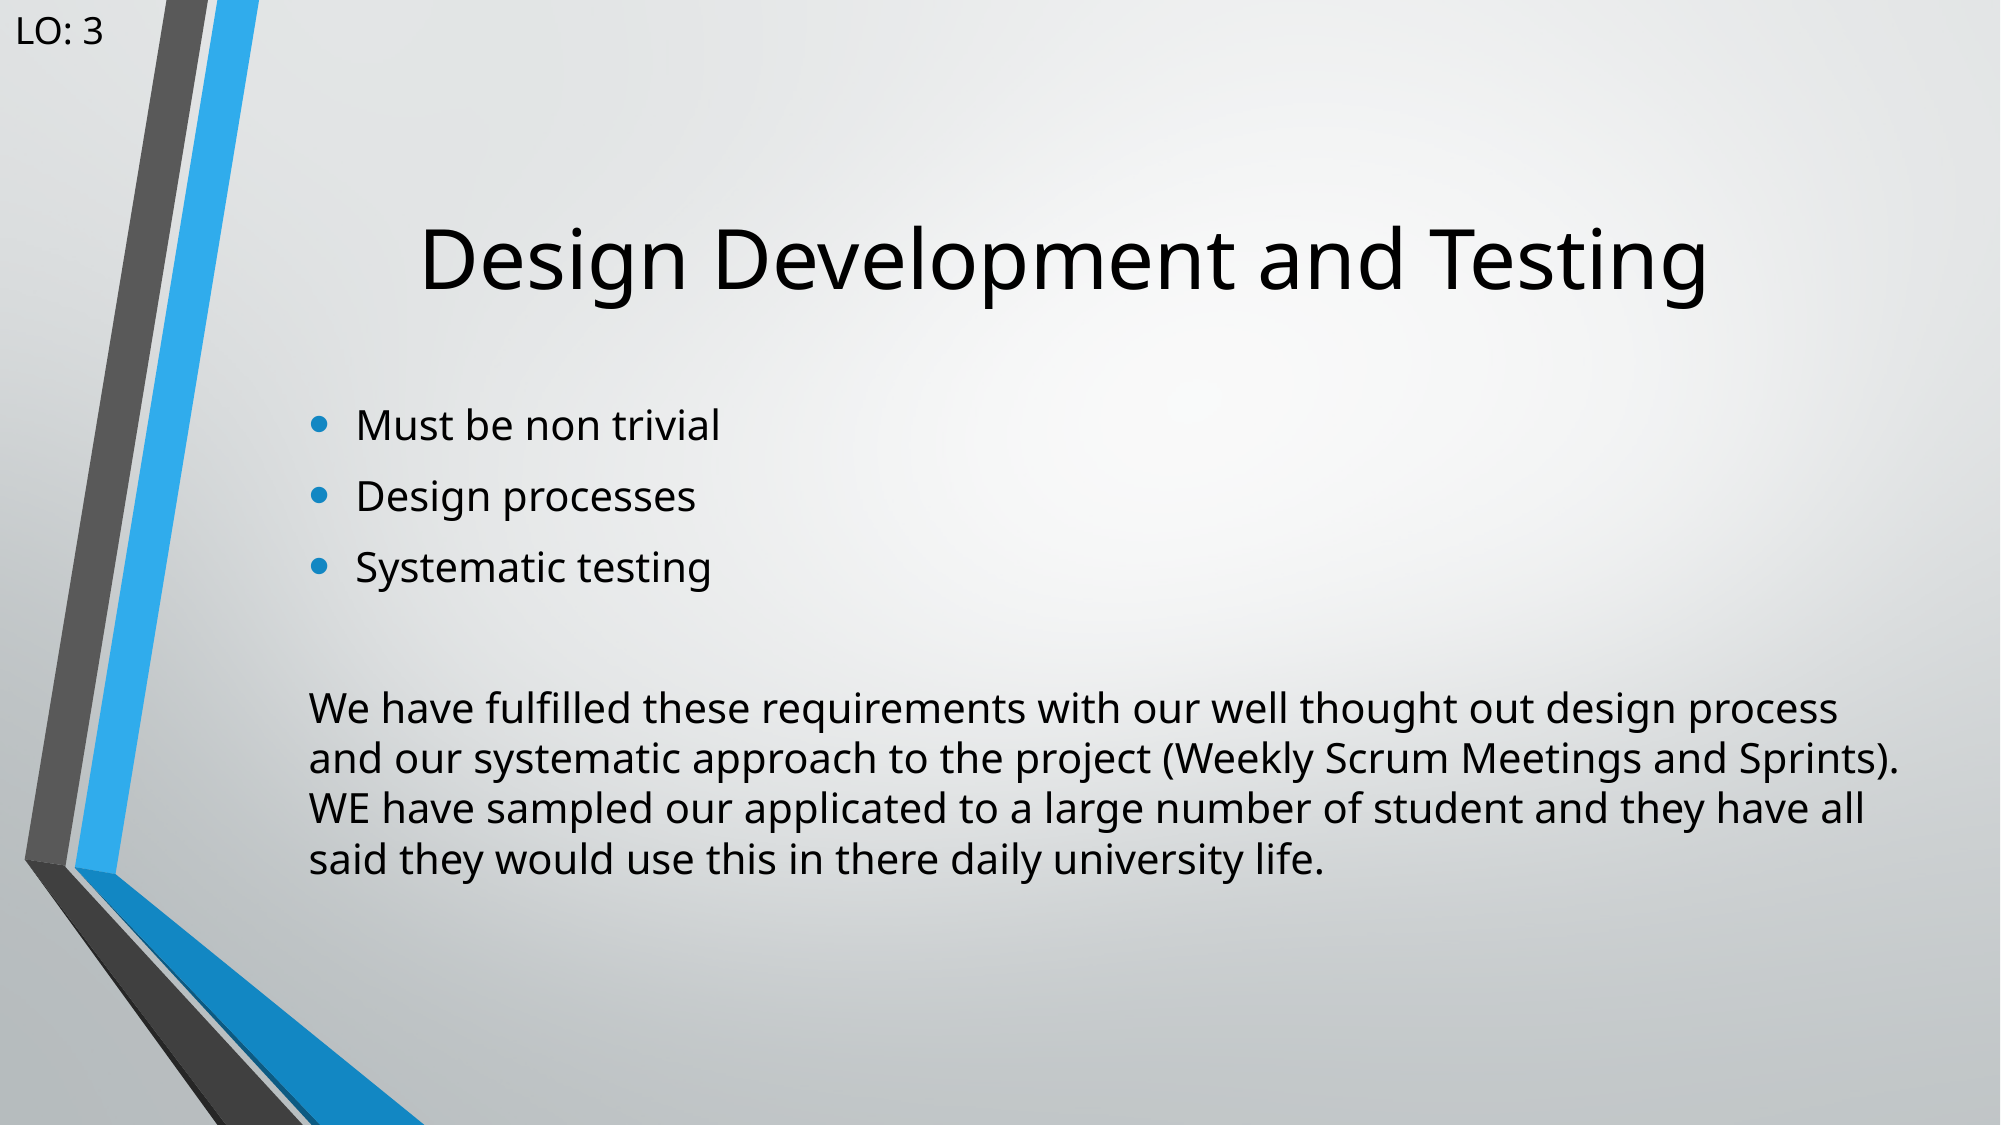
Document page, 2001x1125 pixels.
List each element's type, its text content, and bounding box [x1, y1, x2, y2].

text_box [268, 365, 1912, 1125]
title Design Development and Testing [243, 112, 1887, 400]
text_box LO: 3 [0, 0, 150, 60]
text_box Must be non trivial Design processes Systematic testing We have fulfilled these requirements with our well thought out design process and our systematic approach to the project (Weekly Scrum Meetings and Sprints). WE have sampled our applicated to a large number of student and they have all said they would use this in there daily university life. [293, 390, 1937, 1102]
